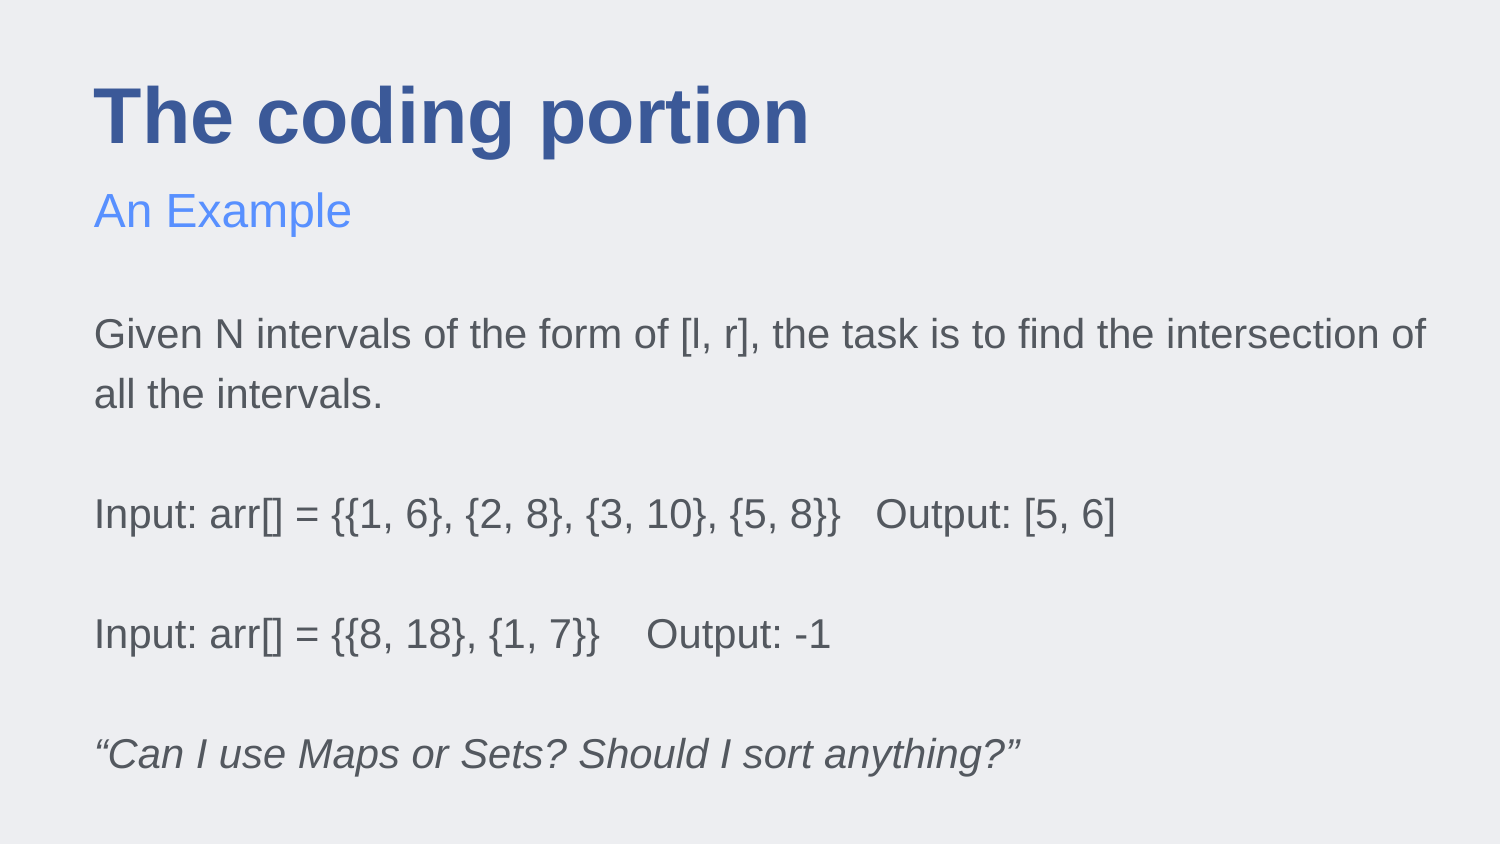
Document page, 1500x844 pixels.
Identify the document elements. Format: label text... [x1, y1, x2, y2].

list An Example [93, 179, 1407, 249]
list Given N intervals of the form of [l, r], the task is to find the intersection of all the intervals. Input: arr[] = {{1, 6}, {2, 8}, {3, 10}, {5, 8}} Output: [5, 6] Input: arr[] = {{8, 18}, {1, 7}} Output: -1 “Can I use Maps or Sets? Should I sort anything?” [93, 296, 1452, 784]
title The coding portion [93, 64, 1407, 178]
